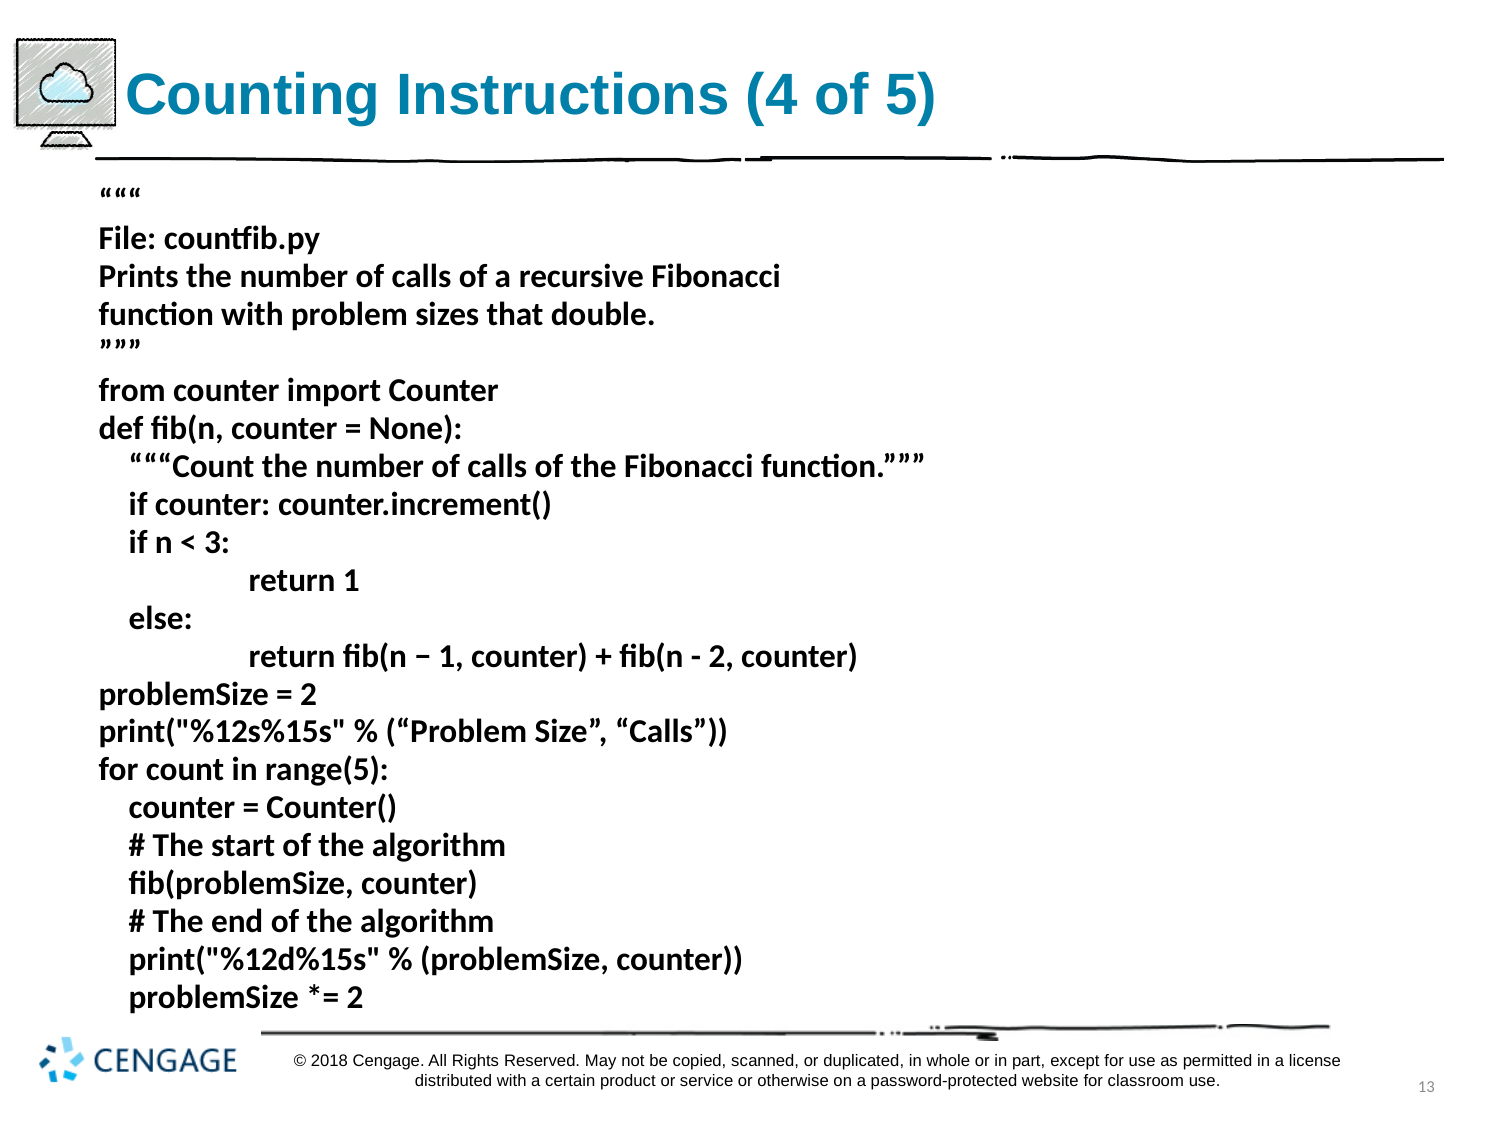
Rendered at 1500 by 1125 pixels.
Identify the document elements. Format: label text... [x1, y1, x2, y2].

picture [95, 155, 1444, 163]
picture [19, 1023, 249, 1095]
list “““ File: countfib.py Prints the number of calls of a recursive Fibonacci function with problem sizes that double. ””” from counter import Counter def fib(n, counter = None): “““Count the number of calls of the Fibonacci function.””” if counter: counter.increment() if n < 3: return 1 else: return fib(n − 1, counter) + fib(n - 2, counter) problemSize = 2 print("%12s%15s" % (“Problem Size”, “Calls”)) for count in range(5): counter = Counter() # The start of the algorithm fib(problemSize, counter) # The end of the algorithm print("%12d%15s" % (problemSize, counter)) problemSize *= 2 [61, 181, 1442, 1027]
picture [13, 36, 117, 151]
picture [261, 1027, 1331, 1041]
title Counting Instructions (4 of 5) [125, 55, 1442, 127]
footer © 2018 Cengage. All Rights Reserved. May not be copied, scanned, or duplicated, in whole or in part, except for use as permitted in a license distributed with a certain product or service or otherwise on a password-protected website for classroom use. [262, 1050, 1375, 1091]
